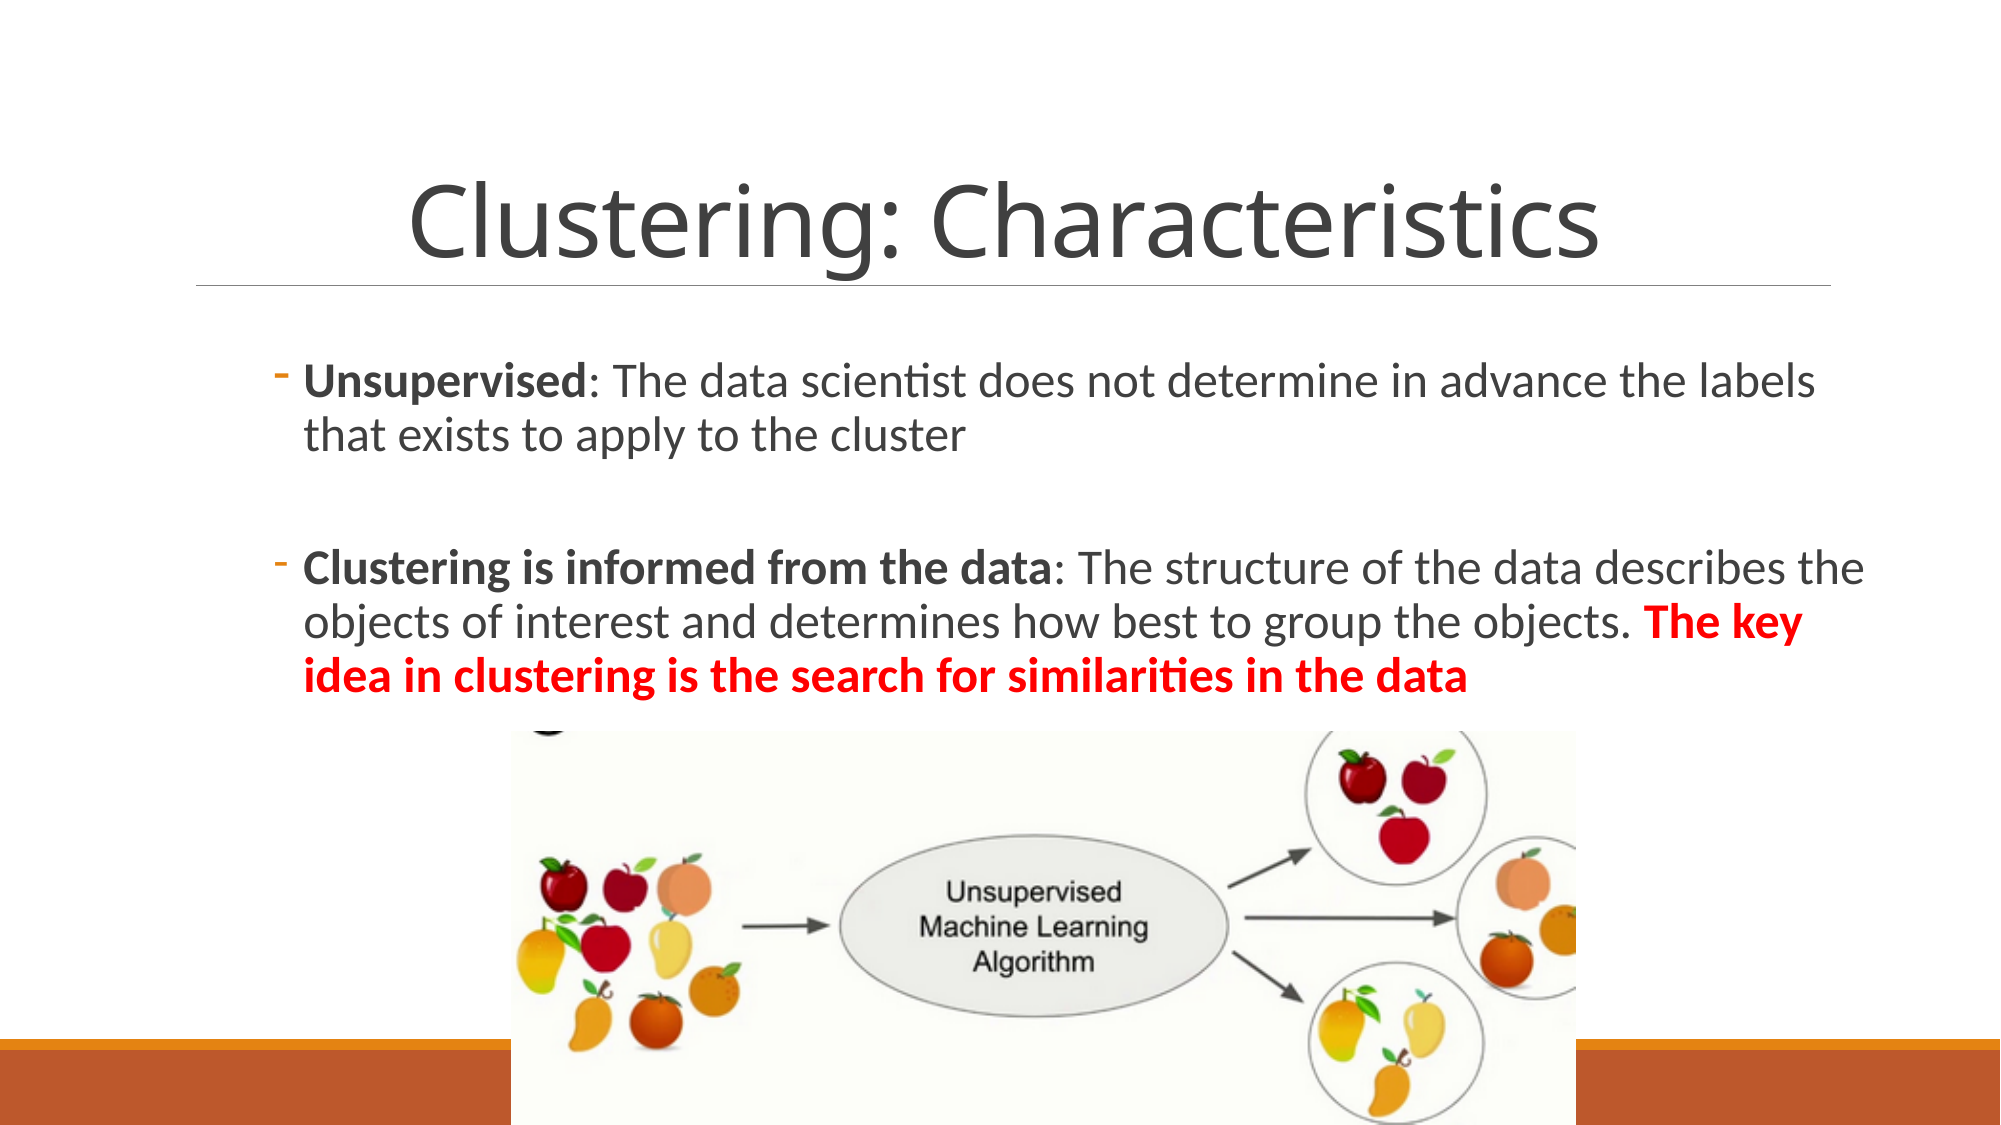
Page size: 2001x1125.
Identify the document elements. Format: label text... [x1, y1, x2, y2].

list Unsupervised: The data scientist does not determine in advance the labels that exists to apply to the cluster Clustering is informed from the data: The structure of the data describes the objects of interest and determines how best to group the objects. The key idea in clustering is the search for similarities in the data [240, 347, 1891, 1008]
picture [510, 730, 1577, 1125]
title Clustering: Characteristics [180, 47, 1830, 285]
